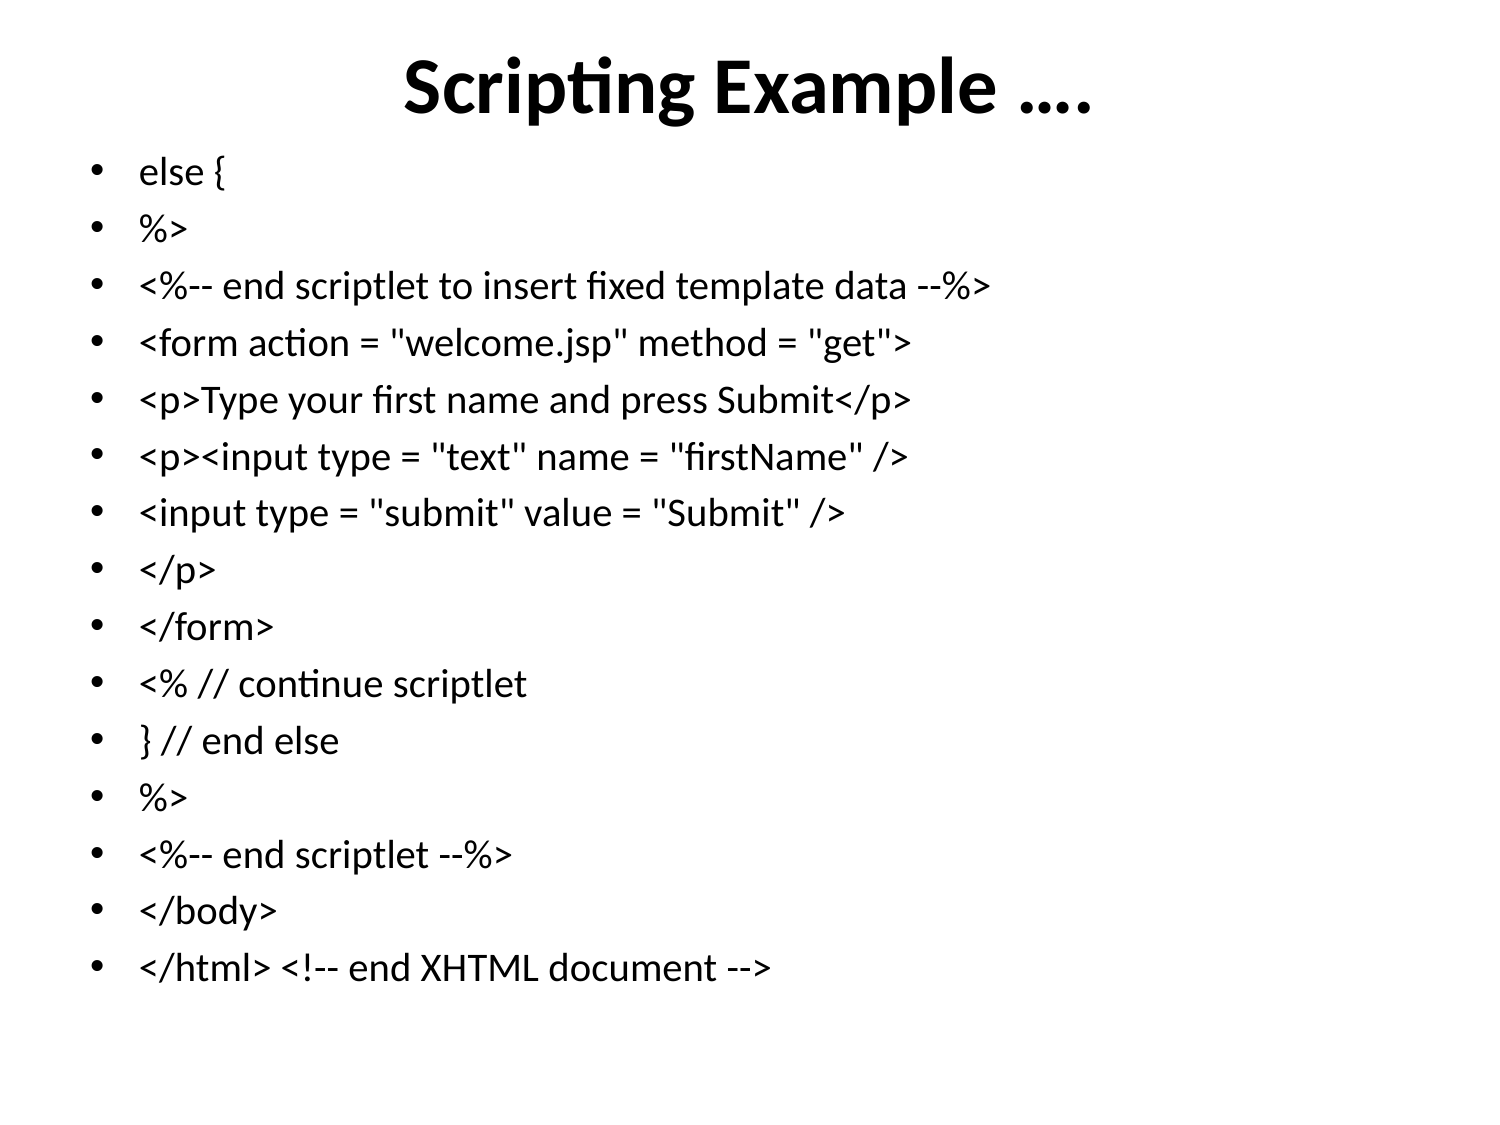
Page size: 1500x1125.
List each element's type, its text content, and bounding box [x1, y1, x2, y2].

list else { %> <%-- end scriptlet to insert fixed template data --%> <form action = "welcome.jsp" method = "get"> <p>Type your first name and press Submit</p> <p><input type = "text" name = "firstName" /> <input type = "submit" value = "Submit" /> </p> </form> <% // continue scriptlet } // end else %> <%-- end scriptlet --%> </body> </html> <!-- end XHTML document --> [75, 137, 1425, 1005]
title Scripting Example …. [75, 24, 1425, 137]
